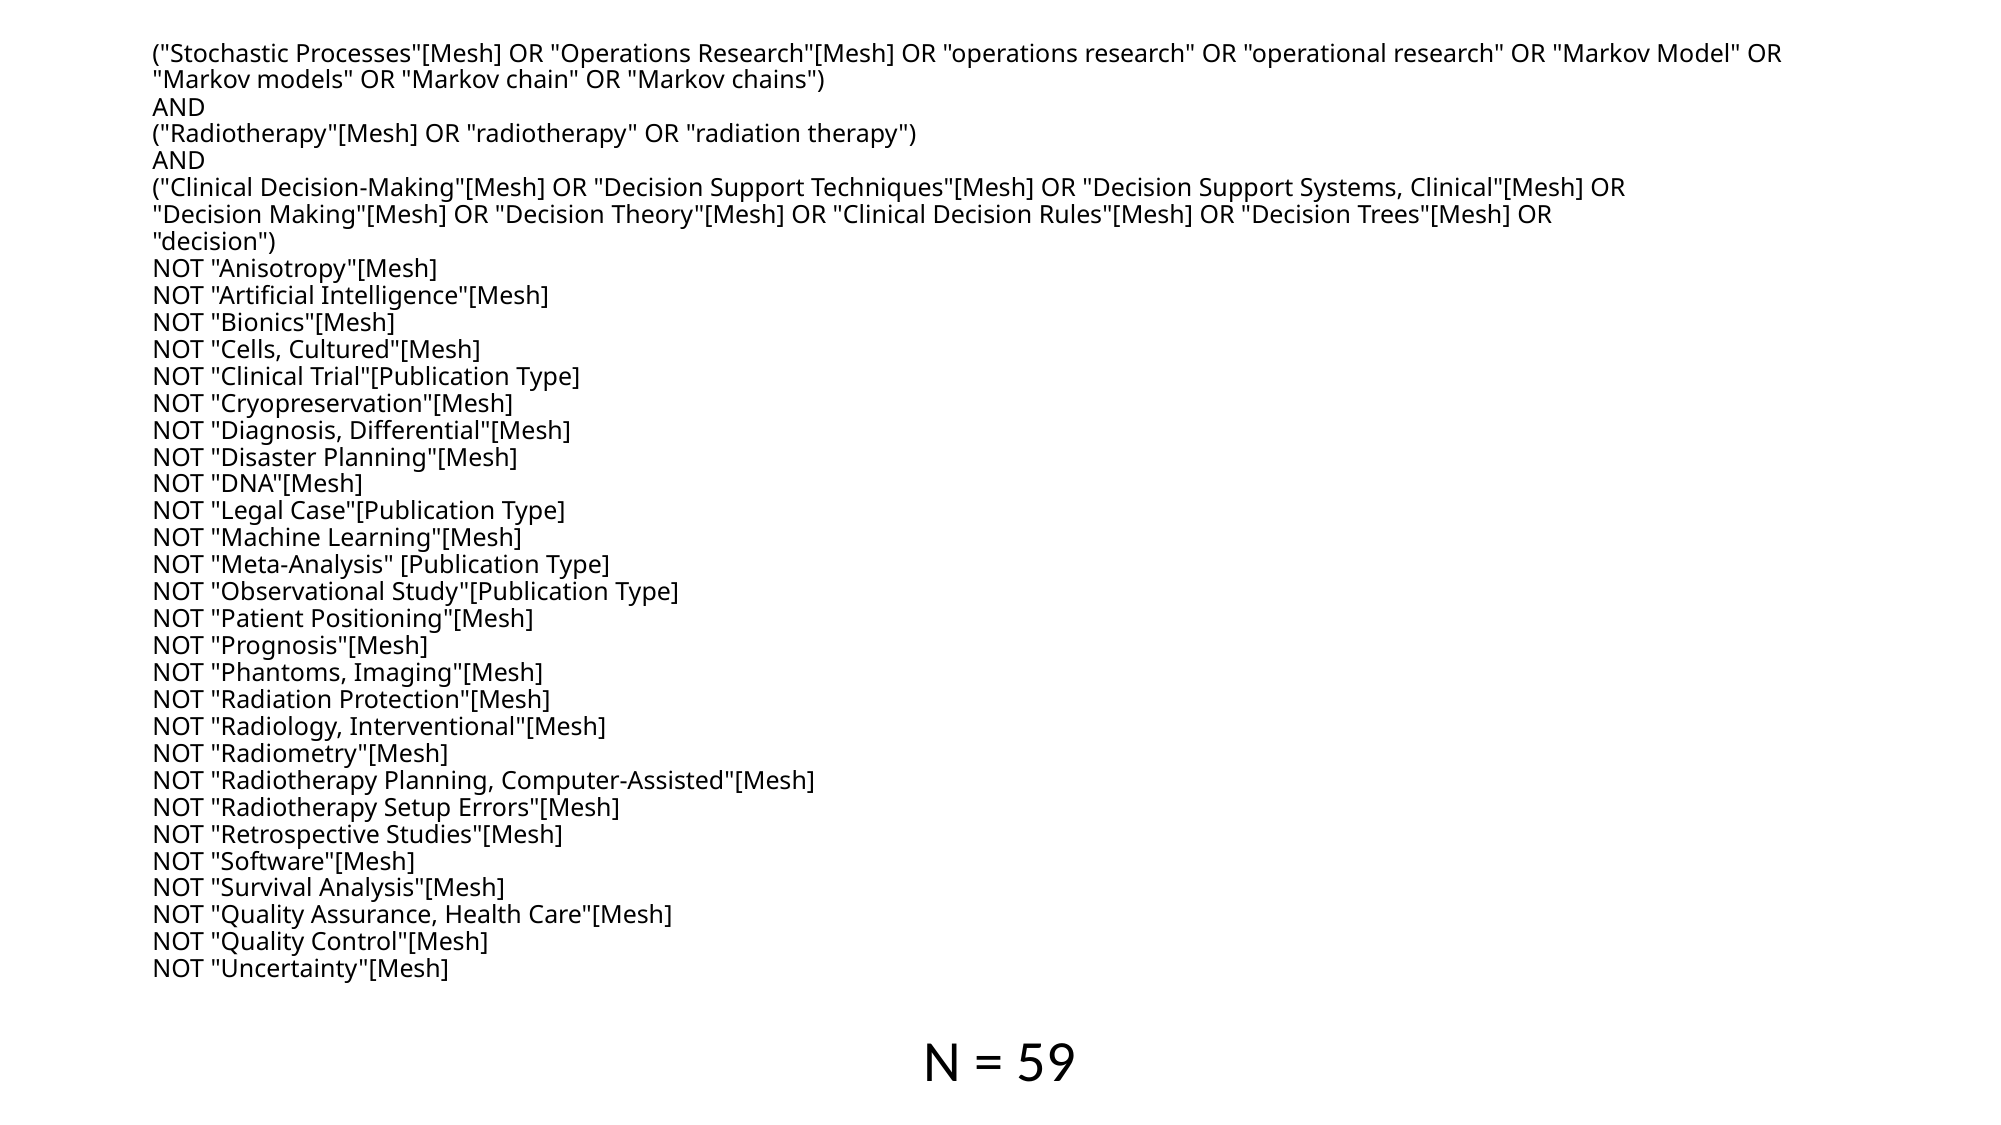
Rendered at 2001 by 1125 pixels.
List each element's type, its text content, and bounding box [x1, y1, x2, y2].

title ("Stochastic Processes"[Mesh] OR "Operations Research"[Mesh] OR "operations research" OR "operational research" OR "Markov Model" OR "Markov models" OR "Markov chain" OR "Markov chains") AND ("Radiotherapy"[Mesh] OR "radiotherapy" OR "radiation therapy") AND ("Clinical Decision-Making"[Mesh] OR "Decision Support Techniques"[Mesh] OR "Decision Support Systems, Clinical"[Mesh] OR "Decision Making"[Mesh] OR "Decision Theory"[Mesh] OR "Clinical Decision Rules"[Mesh] OR "Decision Trees"[Mesh] OR "decision") NOT "Anisotropy"[Mesh] NOT "Artificial Intelligence"[Mesh] NOT "Bionics"[Mesh] NOT "Cells, Cultured"[Mesh] NOT "Clinical Trial"[Publication Type] NOT "Cryopreservation"[Mesh] NOT "Diagnosis, Differential"[Mesh] NOT "Disaster Planning"[Mesh] NOT "DNA"[Mesh] NOT "Legal Case"[Publication Type] NOT "Machine Learning"[Mesh] NOT "Meta-Analysis" [Publication Type] NOT "Observational Study"[Publication Type] NOT "Patient Positioning"[Mesh] NOT "Prognosis"[Mesh] NOT "Phantoms, Imaging"[Mesh] NOT "Radiation Protection"[Mesh] NOT "Radiology, Interventional"[Mesh] NOT "Radiometry"[Mesh] NOT "Radiotherapy Planning, Computer-Assisted"[Mesh] NOT "Radiotherapy Setup Errors"[Mesh] NOT "Retrospective Studies"[Mesh] NOT "Software"[Mesh] NOT "Survival Analysis"[Mesh] NOT "Quality Assurance, Health Care"[Mesh] NOT "Quality Control"[Mesh] NOT "Uncertainty"[Mesh] [137, 0, 1863, 1023]
list N = 59 [137, 1023, 1863, 1125]
